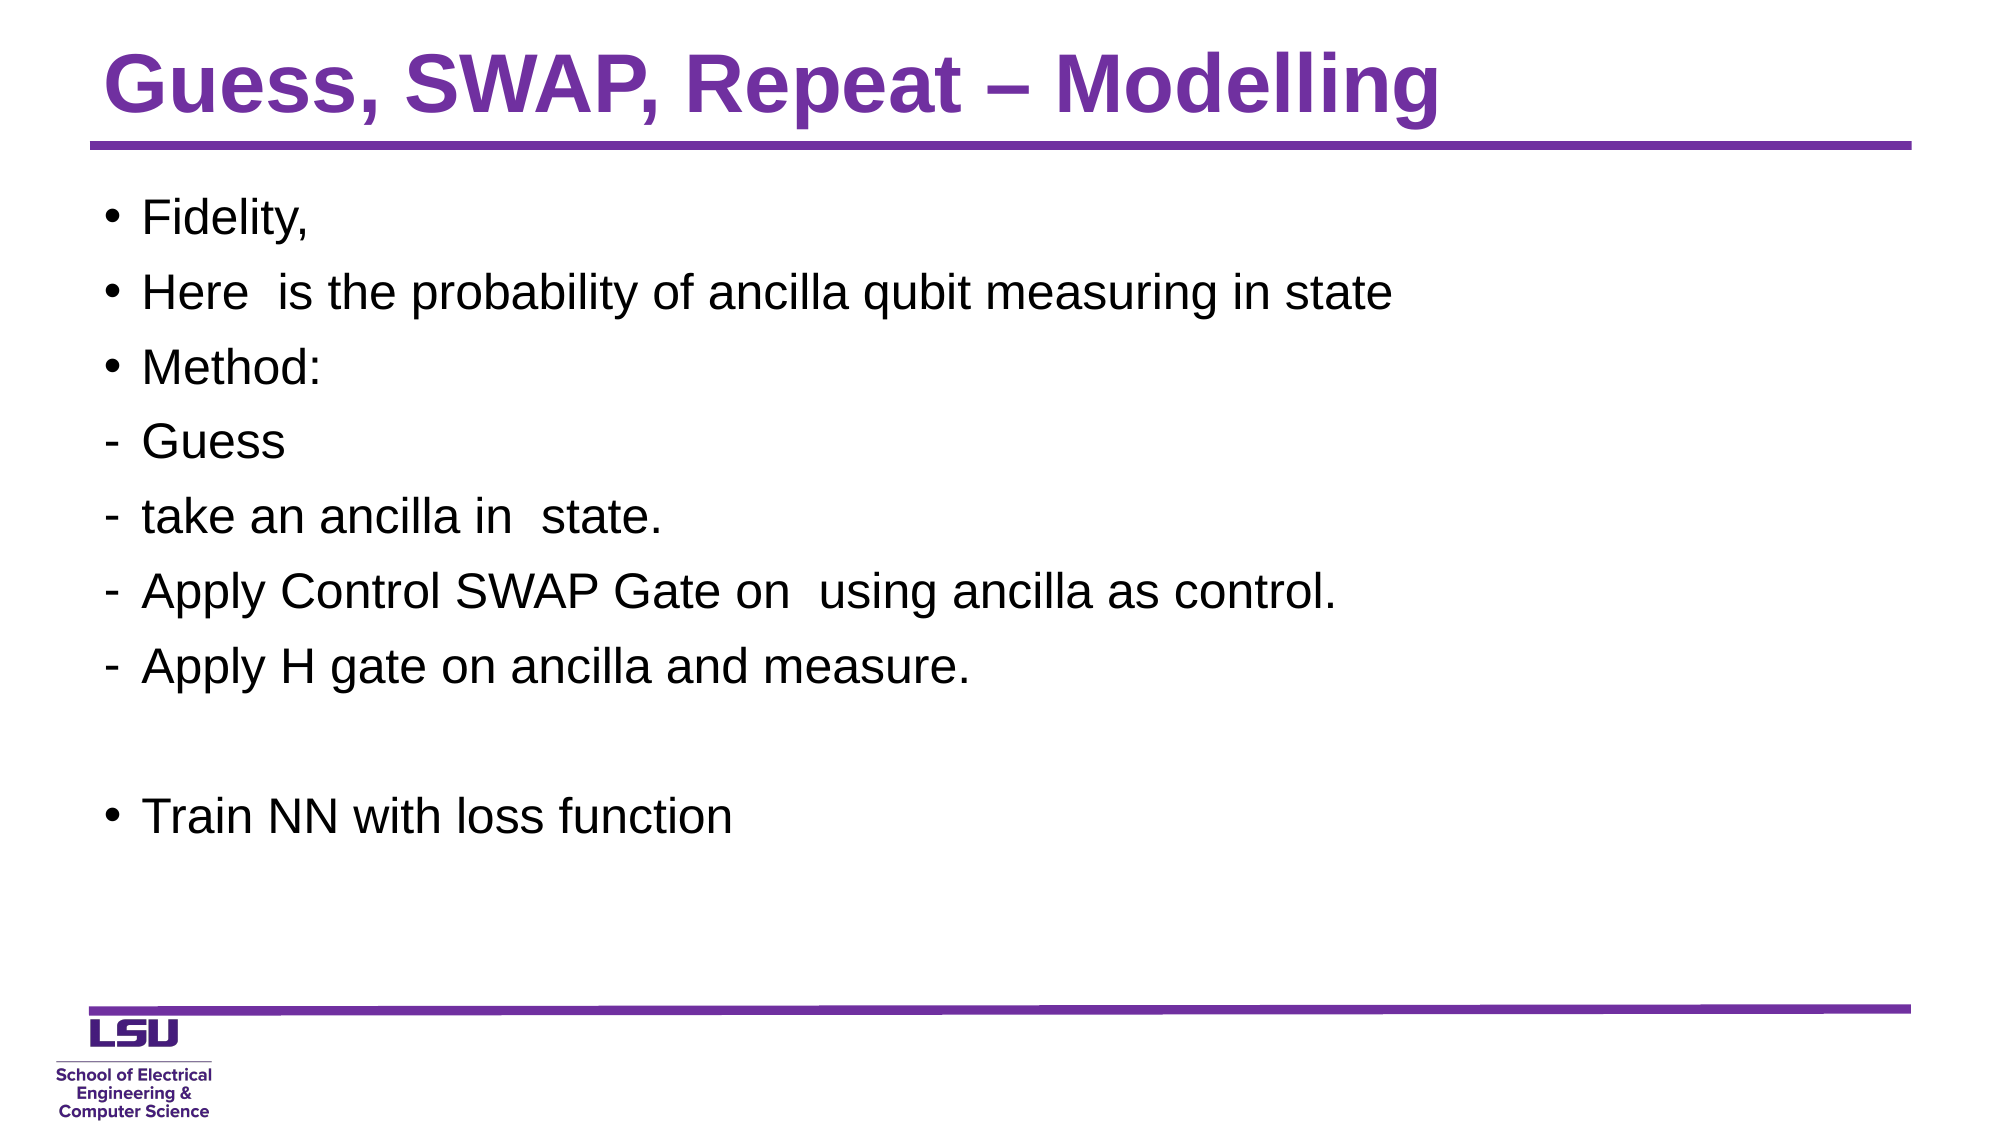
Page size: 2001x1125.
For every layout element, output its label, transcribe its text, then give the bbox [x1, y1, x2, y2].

title Guess, SWAP, Repeat – Modelling [89, 22, 1911, 150]
picture [45, 1008, 222, 1125]
